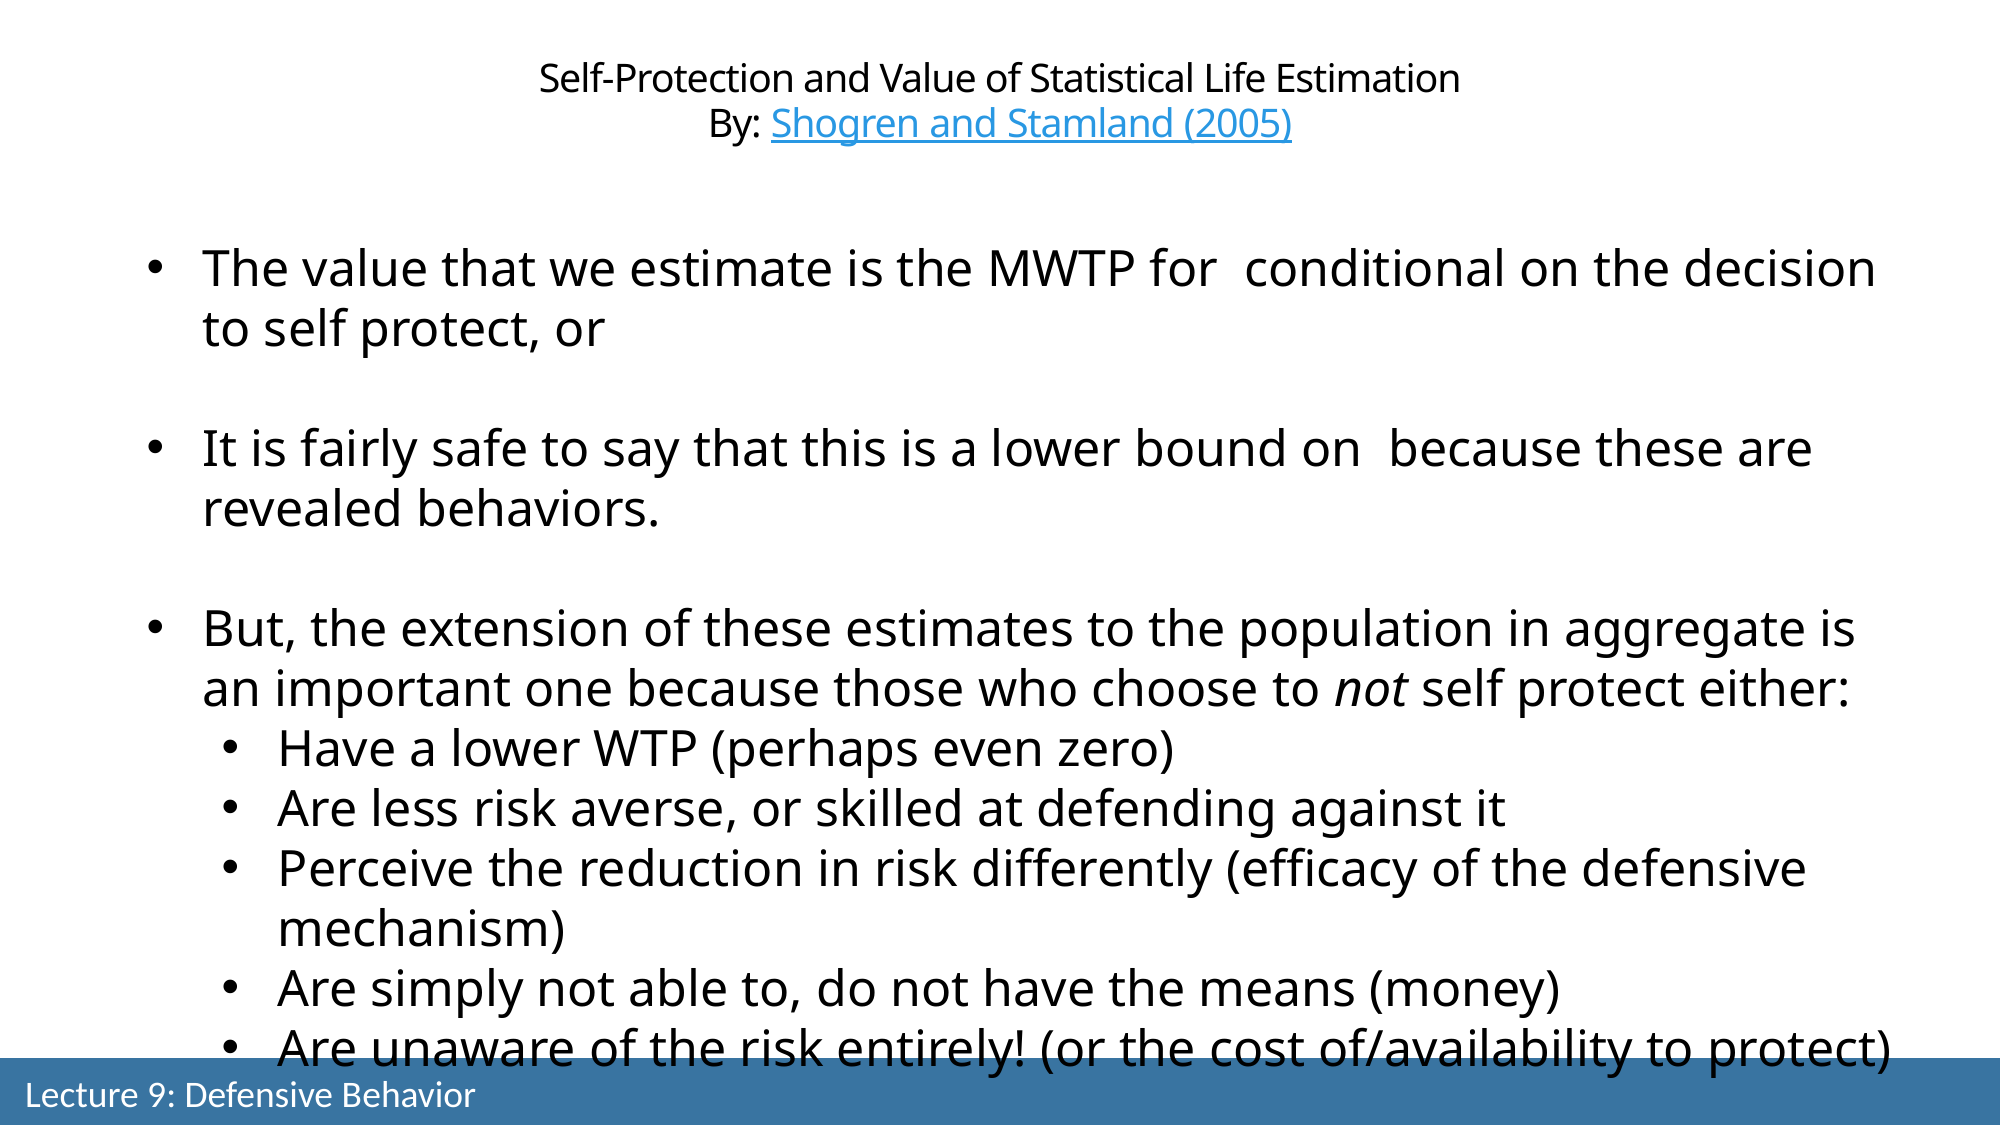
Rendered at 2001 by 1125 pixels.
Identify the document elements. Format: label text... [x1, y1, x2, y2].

text_box Self-Protection and Value of Statistical Life Estimation By: Shogren and Stamland (2005) [56, 52, 1944, 154]
